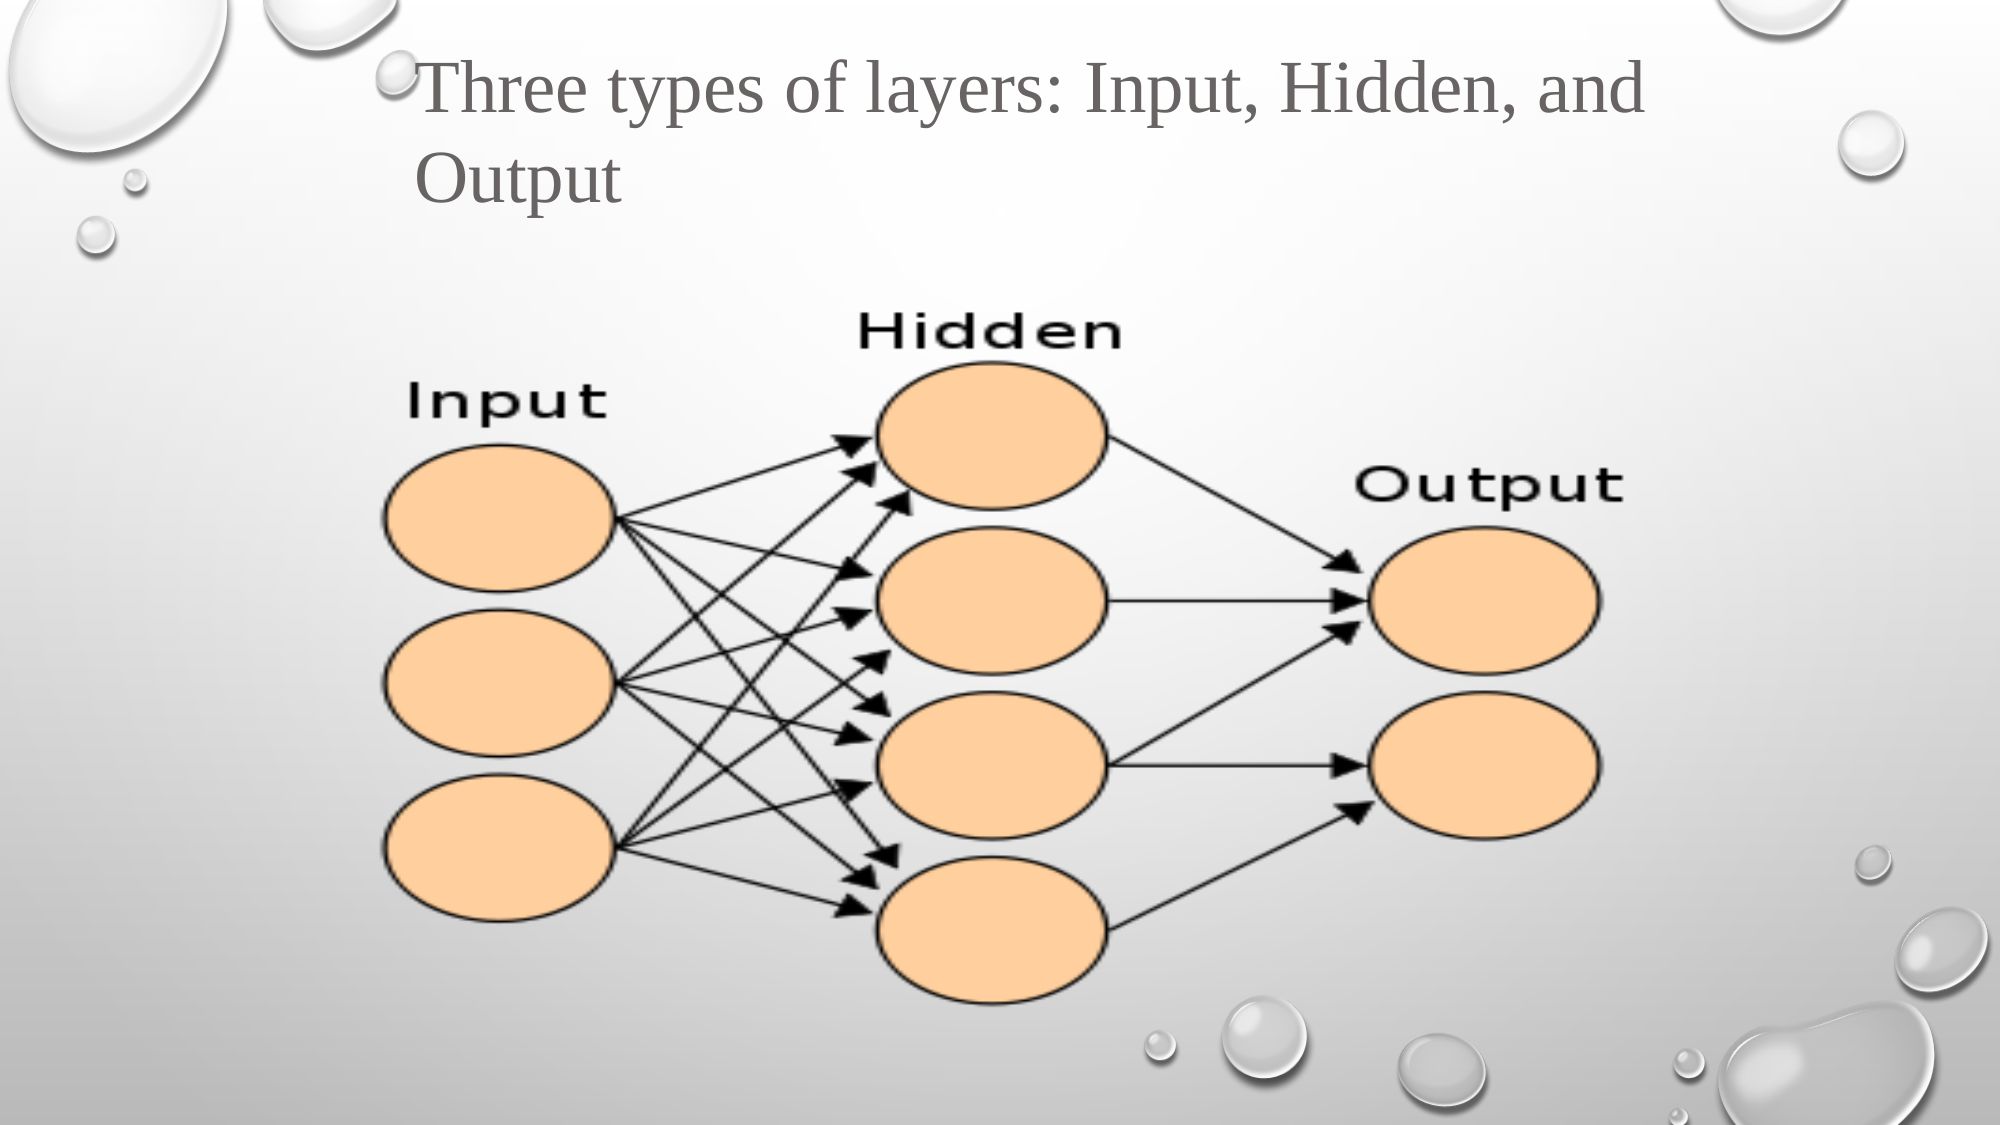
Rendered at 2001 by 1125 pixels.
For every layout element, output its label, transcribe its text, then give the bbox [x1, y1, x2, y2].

text_box Three types of layers: Input, Hidden, and Output [399, 29, 1675, 233]
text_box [337, 287, 1650, 1036]
picture [0, 0, 2000, 1125]
